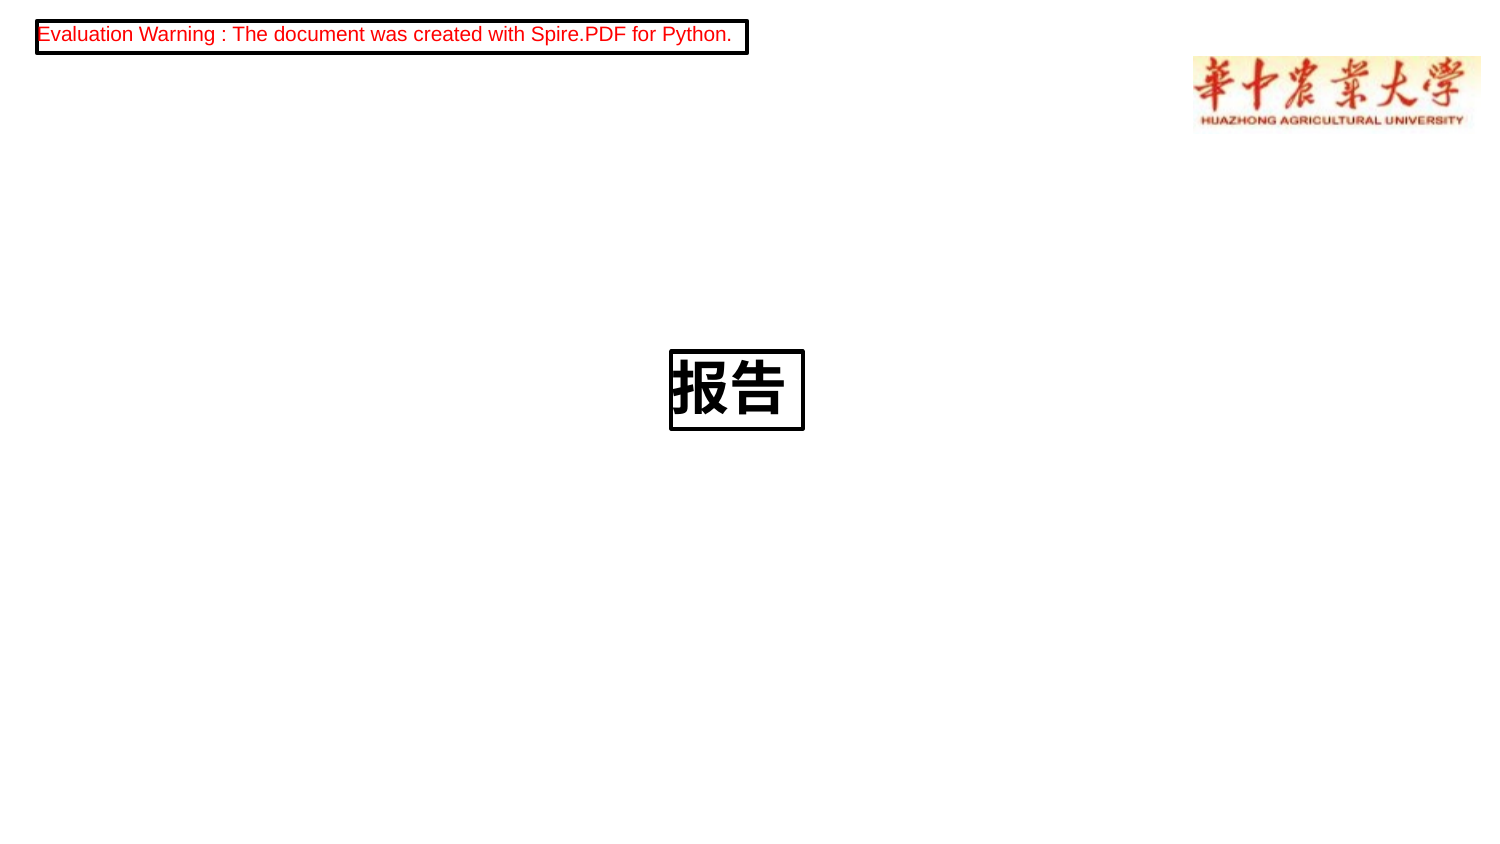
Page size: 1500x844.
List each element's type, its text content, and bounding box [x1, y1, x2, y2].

text_box 报告 [669, 349, 805, 431]
picture [1192, 55, 1482, 136]
text_box Evaluation Warning : The document was created with Spire.PDF for Python. [35, 19, 749, 55]
